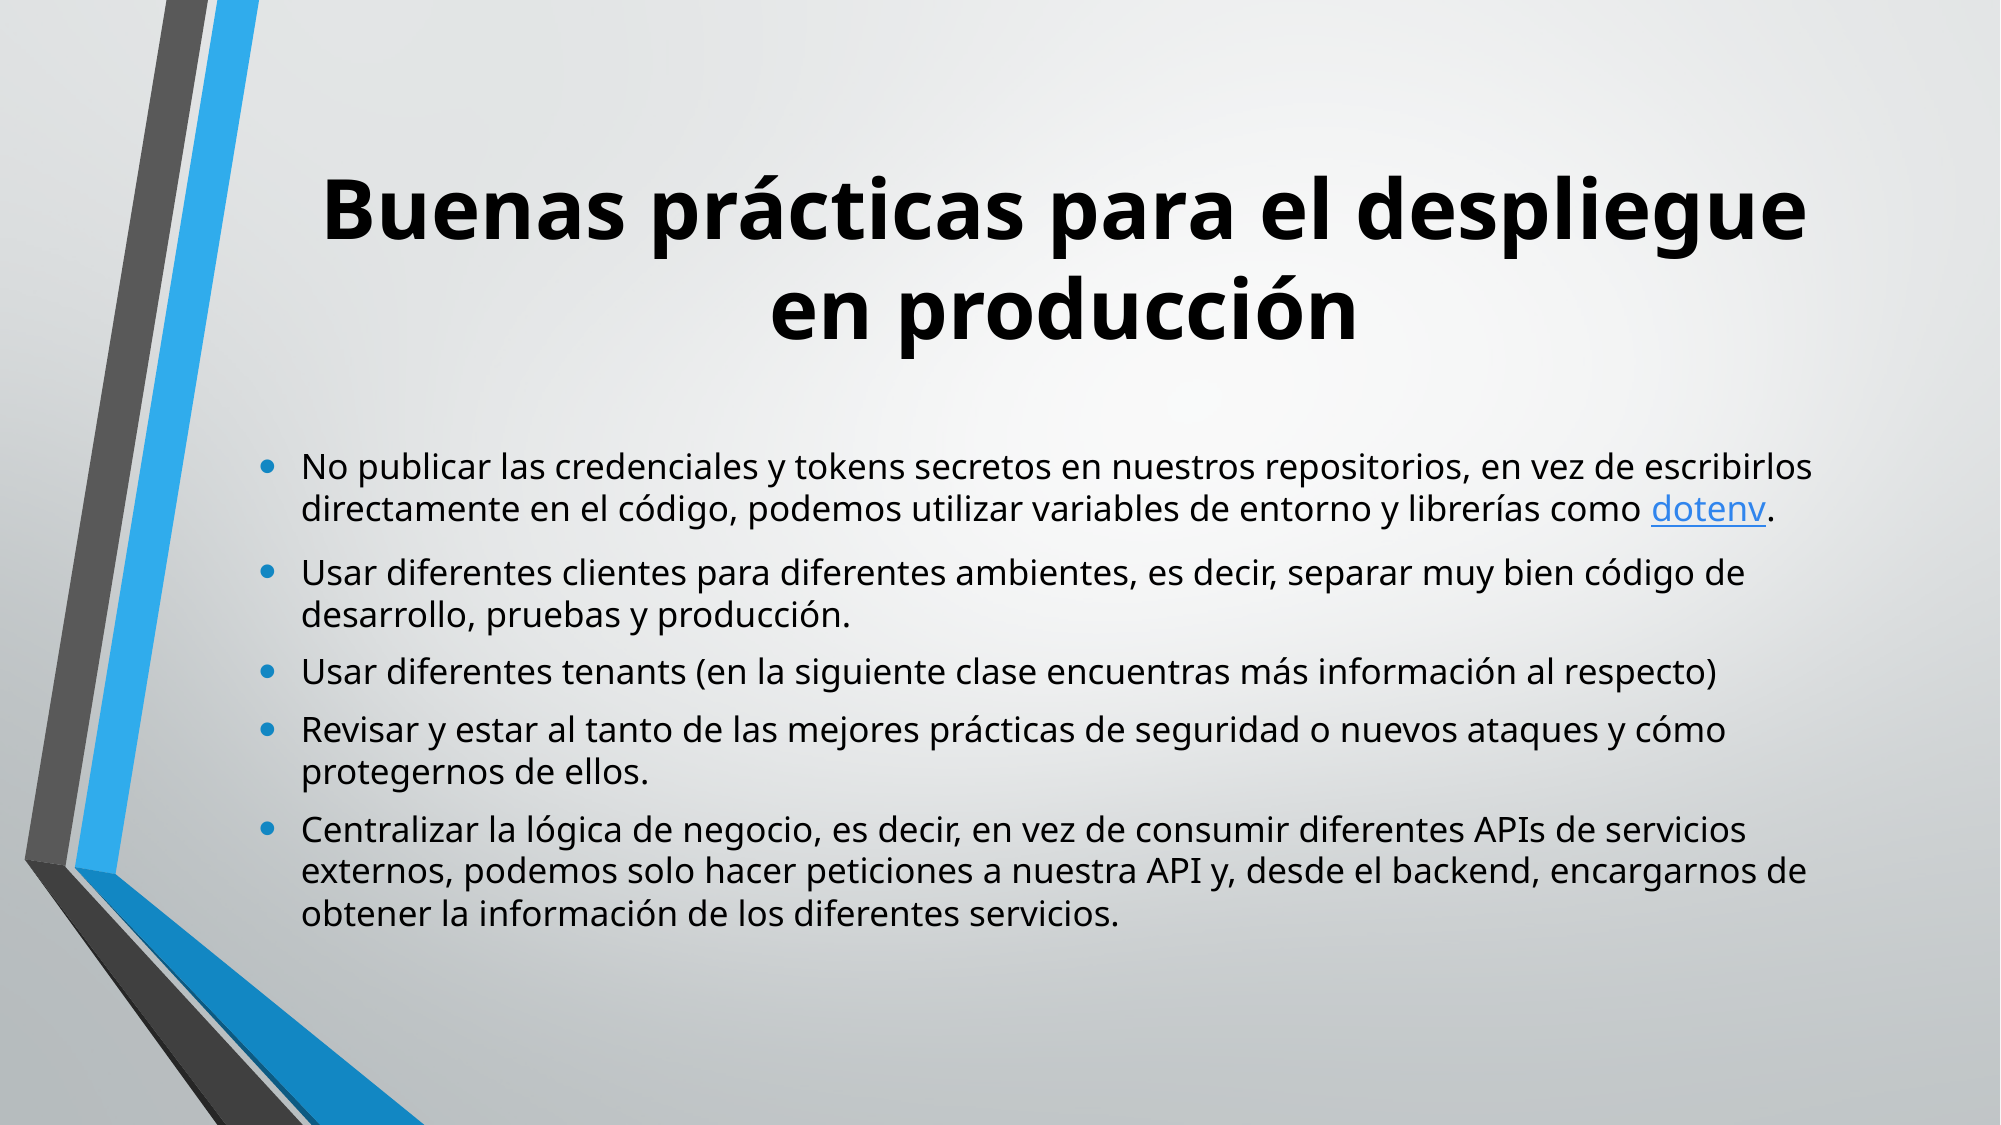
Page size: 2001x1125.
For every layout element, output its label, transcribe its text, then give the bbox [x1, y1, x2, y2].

title Buenas prácticas para el despliegue en producción [243, 112, 1887, 400]
list No publicar las credenciales y tokens secretos en nuestros repositorios, en vez de escribirlos directamente en el código, podemos utilizar variables de entorno y librerías como dotenv. Usar diferentes clientes para diferentes ambientes, es decir, separar muy bien código de desarrollo, pruebas y producción. Usar diferentes tenants (en la siguiente clase encuentras más información al respecto) Revisar y estar al tanto de las mejores prácticas de seguridad o nuevos ataques y cómo protegernos de ellos. Centralizar la lógica de negocio, es decir, en vez de consumir diferentes APIs de servicios externos, podemos solo hacer peticiones a nuestra API y, desde el backend, encargarnos de obtener la información de los diferentes servicios. [243, 437, 1887, 950]
